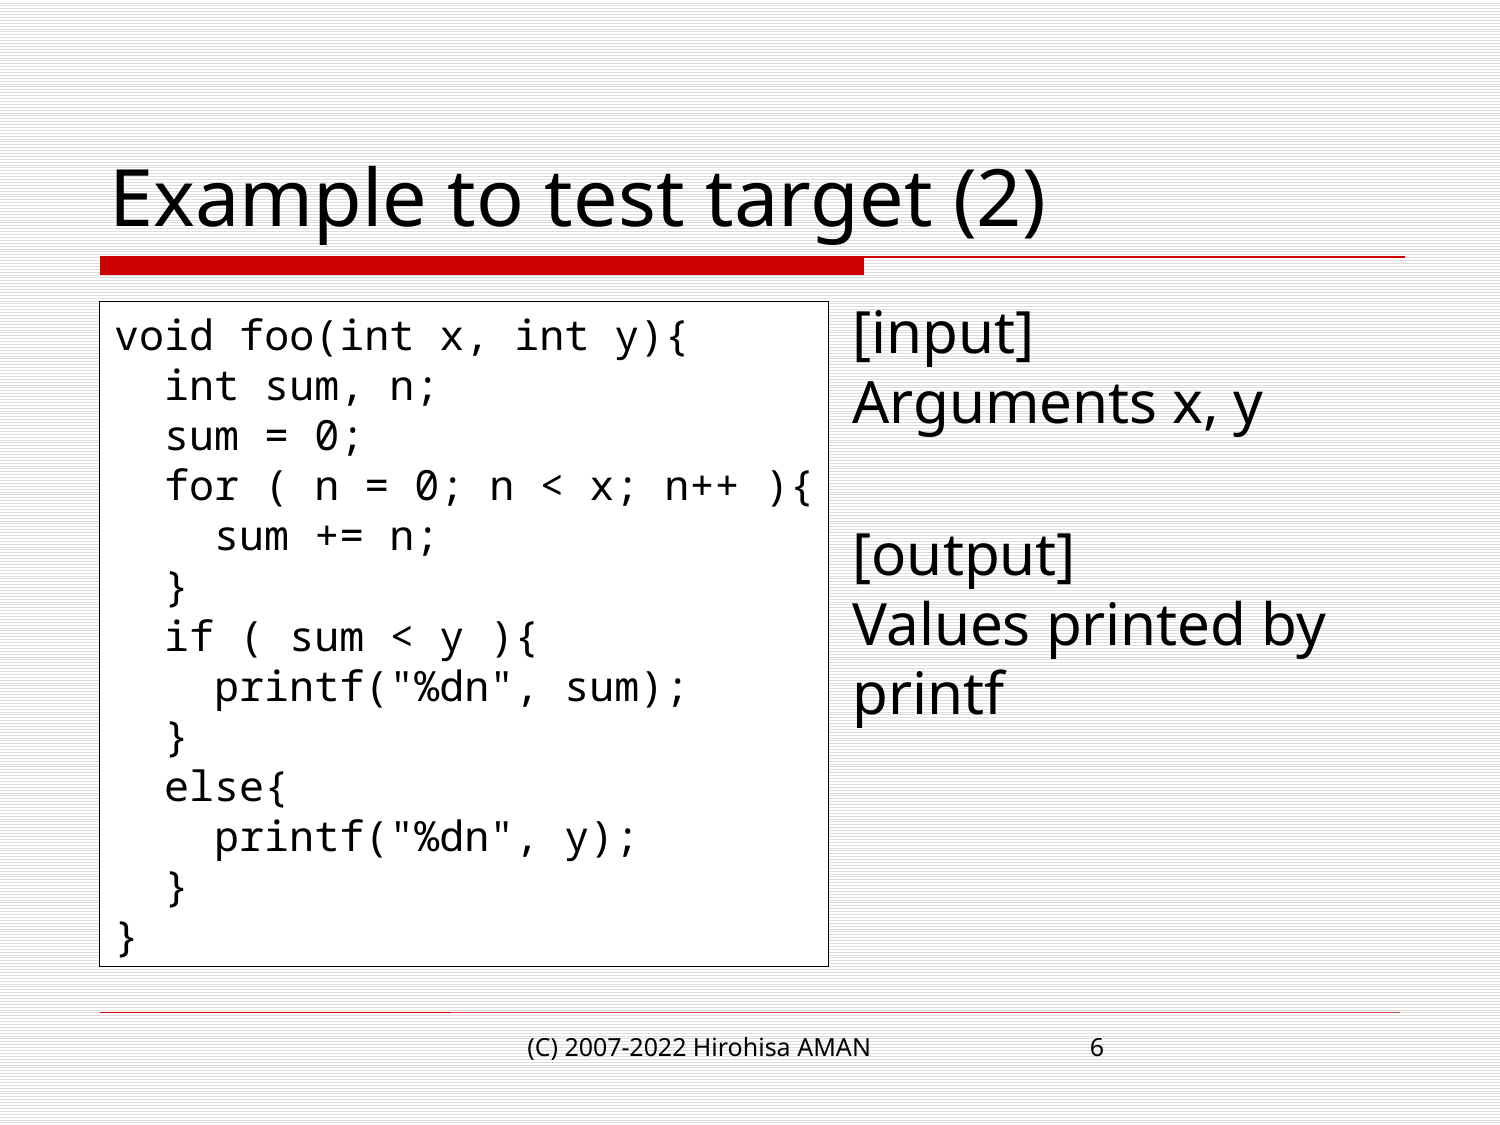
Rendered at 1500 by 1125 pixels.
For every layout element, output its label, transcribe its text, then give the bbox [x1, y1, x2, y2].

list [input] Arguments x, y [output] Values printed by printf [837, 287, 1463, 988]
slide_number 6 [1074, 1024, 1401, 1103]
footer (C) 2007-2022 Hirohisa AMAN [512, 1024, 988, 1103]
title Example to test target (2) [93, 49, 1407, 250]
